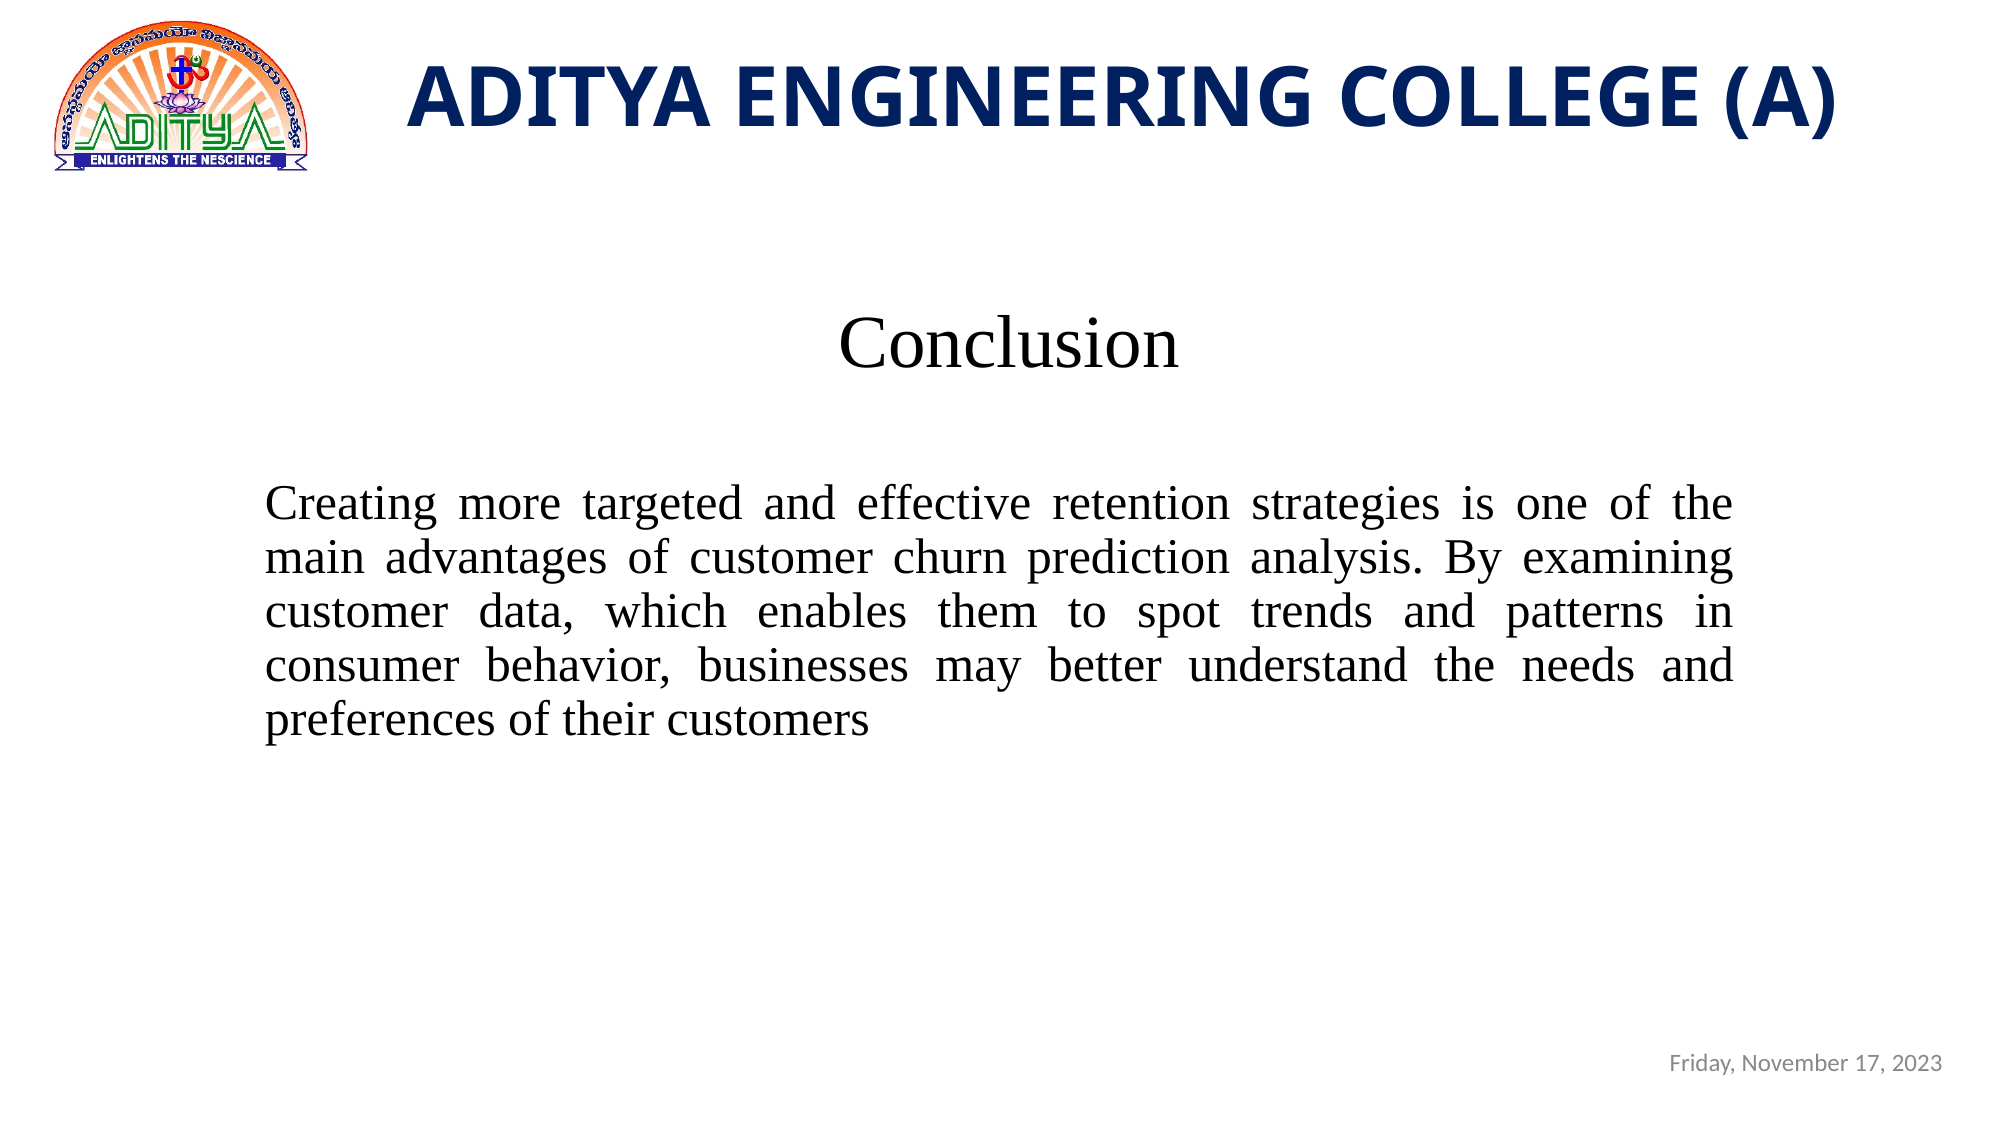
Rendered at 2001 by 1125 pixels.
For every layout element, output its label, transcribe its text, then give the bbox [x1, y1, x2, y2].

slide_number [1654, 1031, 2000, 1092]
subtitle Creating more targeted and effective retention strategies is one of the main advantages of customer churn prediction analysis. By examining customer data, which enables them to spot trends and patterns in consumer behavior, businesses may better understand the needs and preferences of their customers [249, 468, 1750, 762]
title Conclusion [249, 292, 1750, 392]
picture [50, 19, 310, 173]
